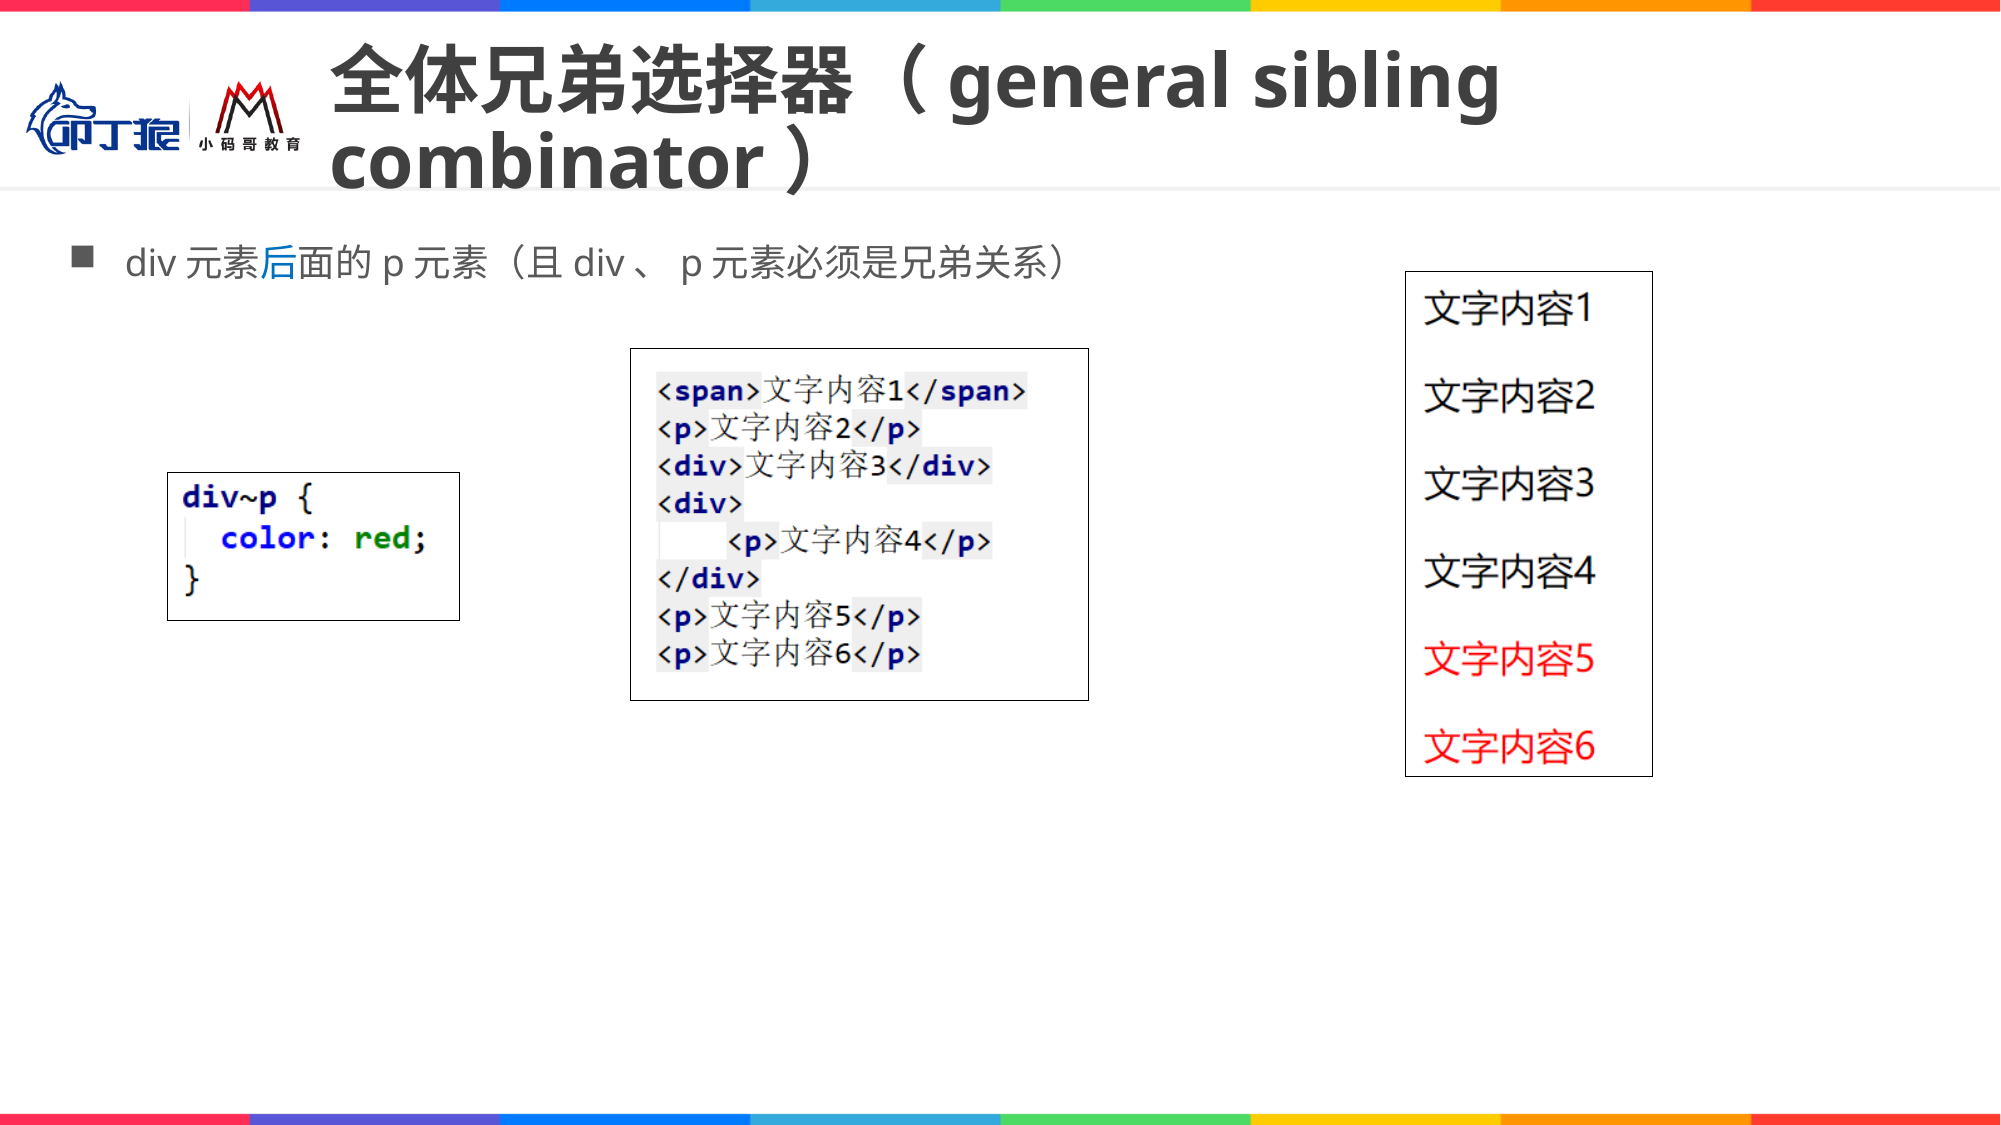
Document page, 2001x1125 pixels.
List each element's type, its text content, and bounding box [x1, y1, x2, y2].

title 全体兄弟选择器（general sibling combinator） [314, 64, 1968, 182]
text_box div元素后面的p元素（且div、p元素必须是兄弟关系） [53, 214, 1941, 305]
picture [0, 0, 2001, 1125]
